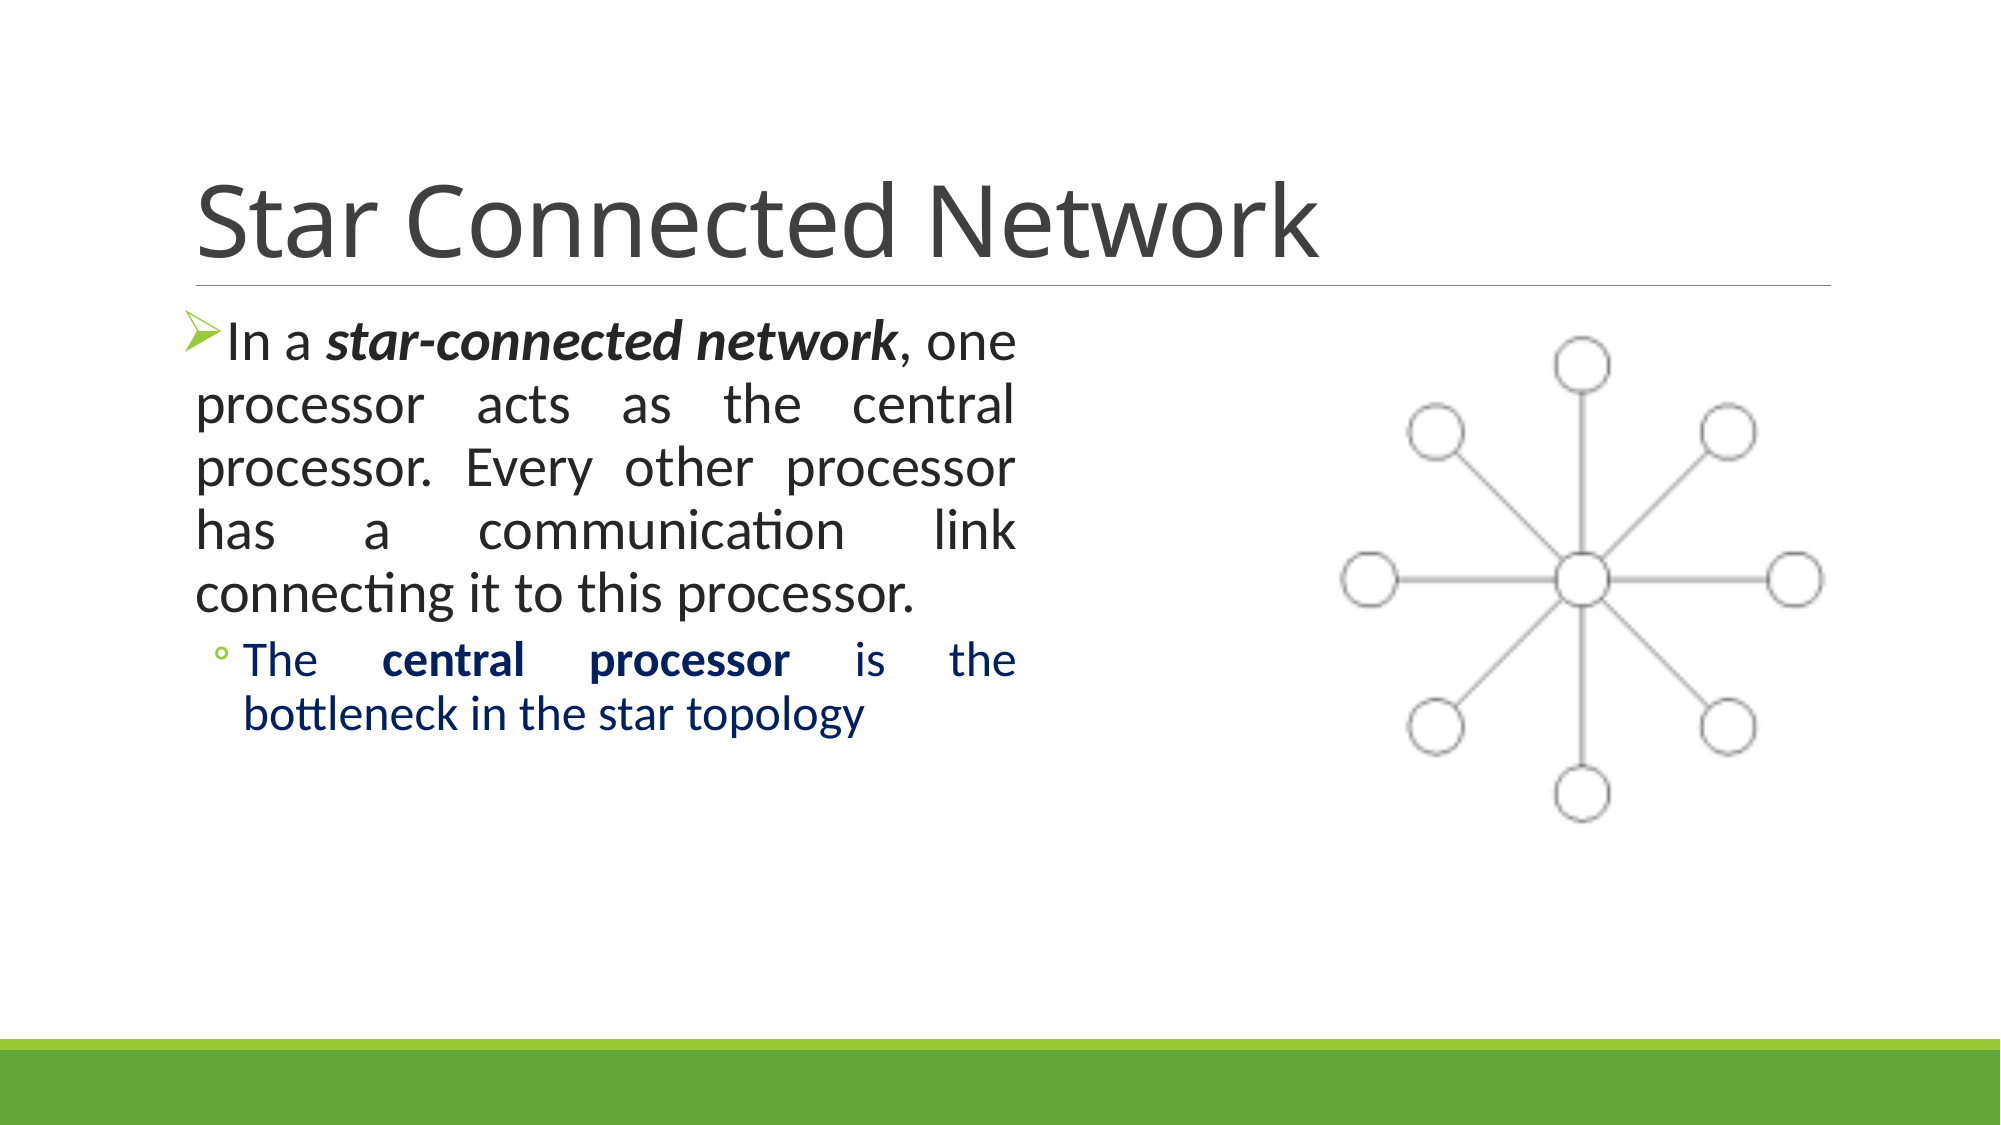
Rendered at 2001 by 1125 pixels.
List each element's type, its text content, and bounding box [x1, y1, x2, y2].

picture [1317, 334, 1831, 869]
title Star Connected Network [180, 47, 1830, 285]
list In a star-connected network, one processor acts as the central processor. Every other processor has a communication link connecting it to this processor. The central processor is the bottleneck in the star topology [180, 302, 1018, 963]
